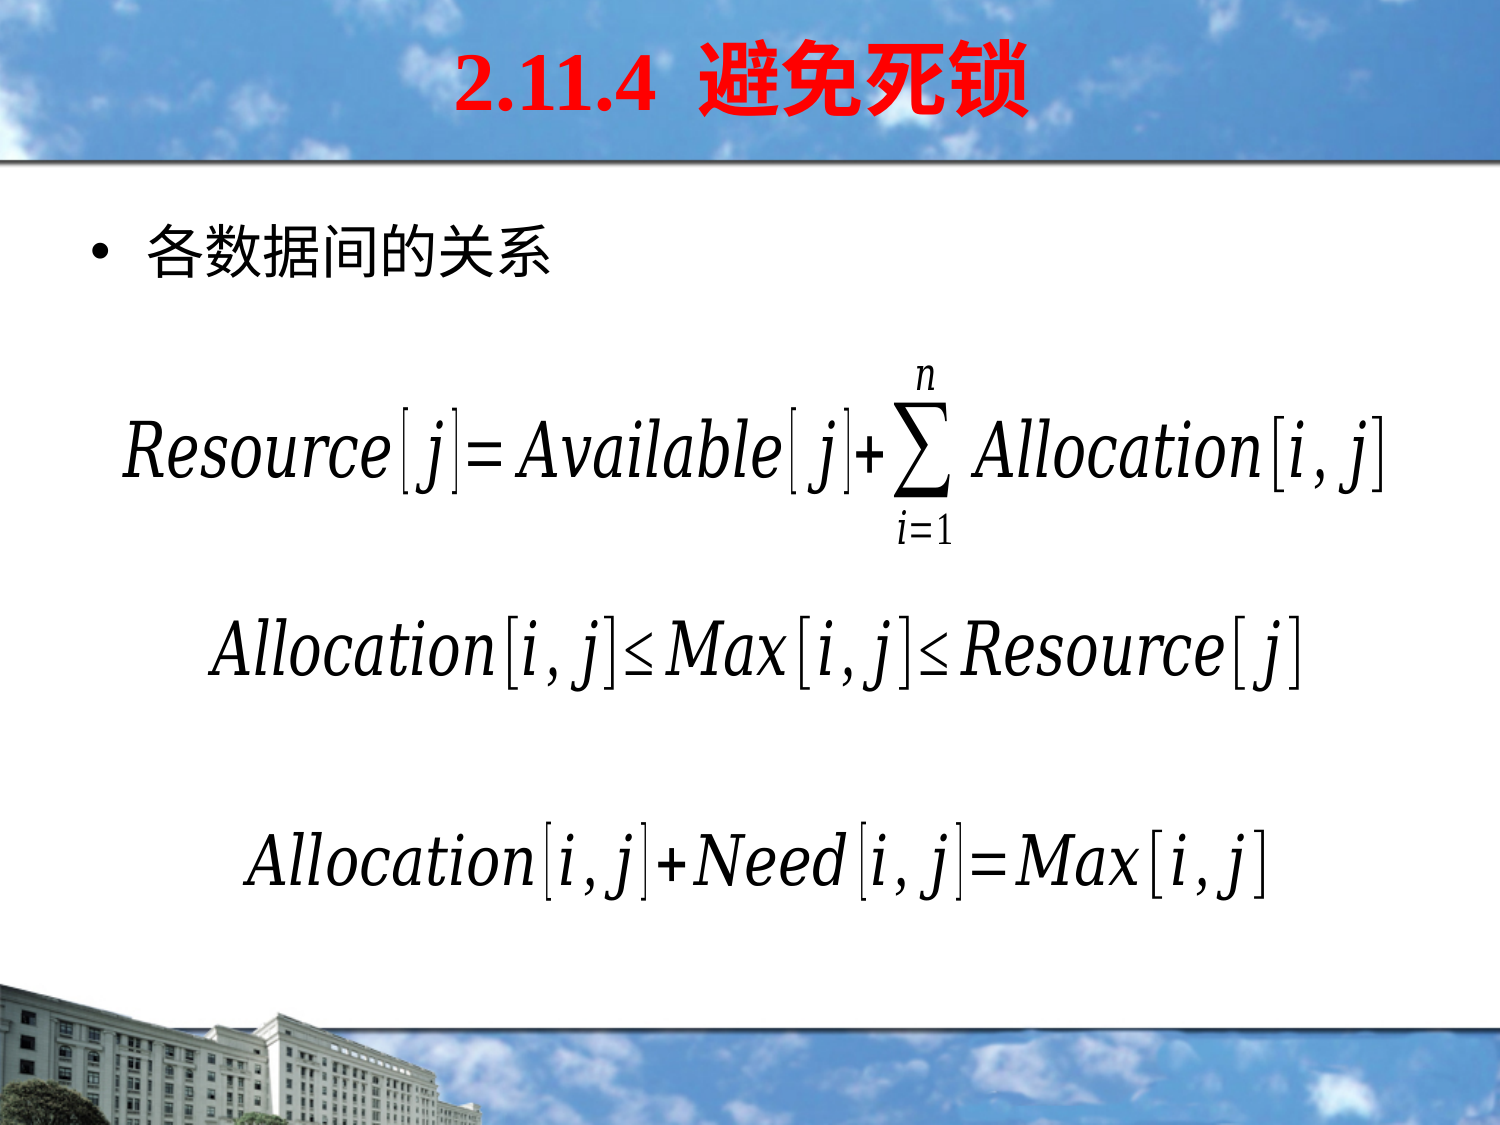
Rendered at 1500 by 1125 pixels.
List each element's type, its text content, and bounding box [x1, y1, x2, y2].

list 各数据间的关系 [75, 208, 1425, 951]
picture [0, 0, 1500, 1125]
title 2.11.4 避免死锁 [76, 0, 1427, 154]
